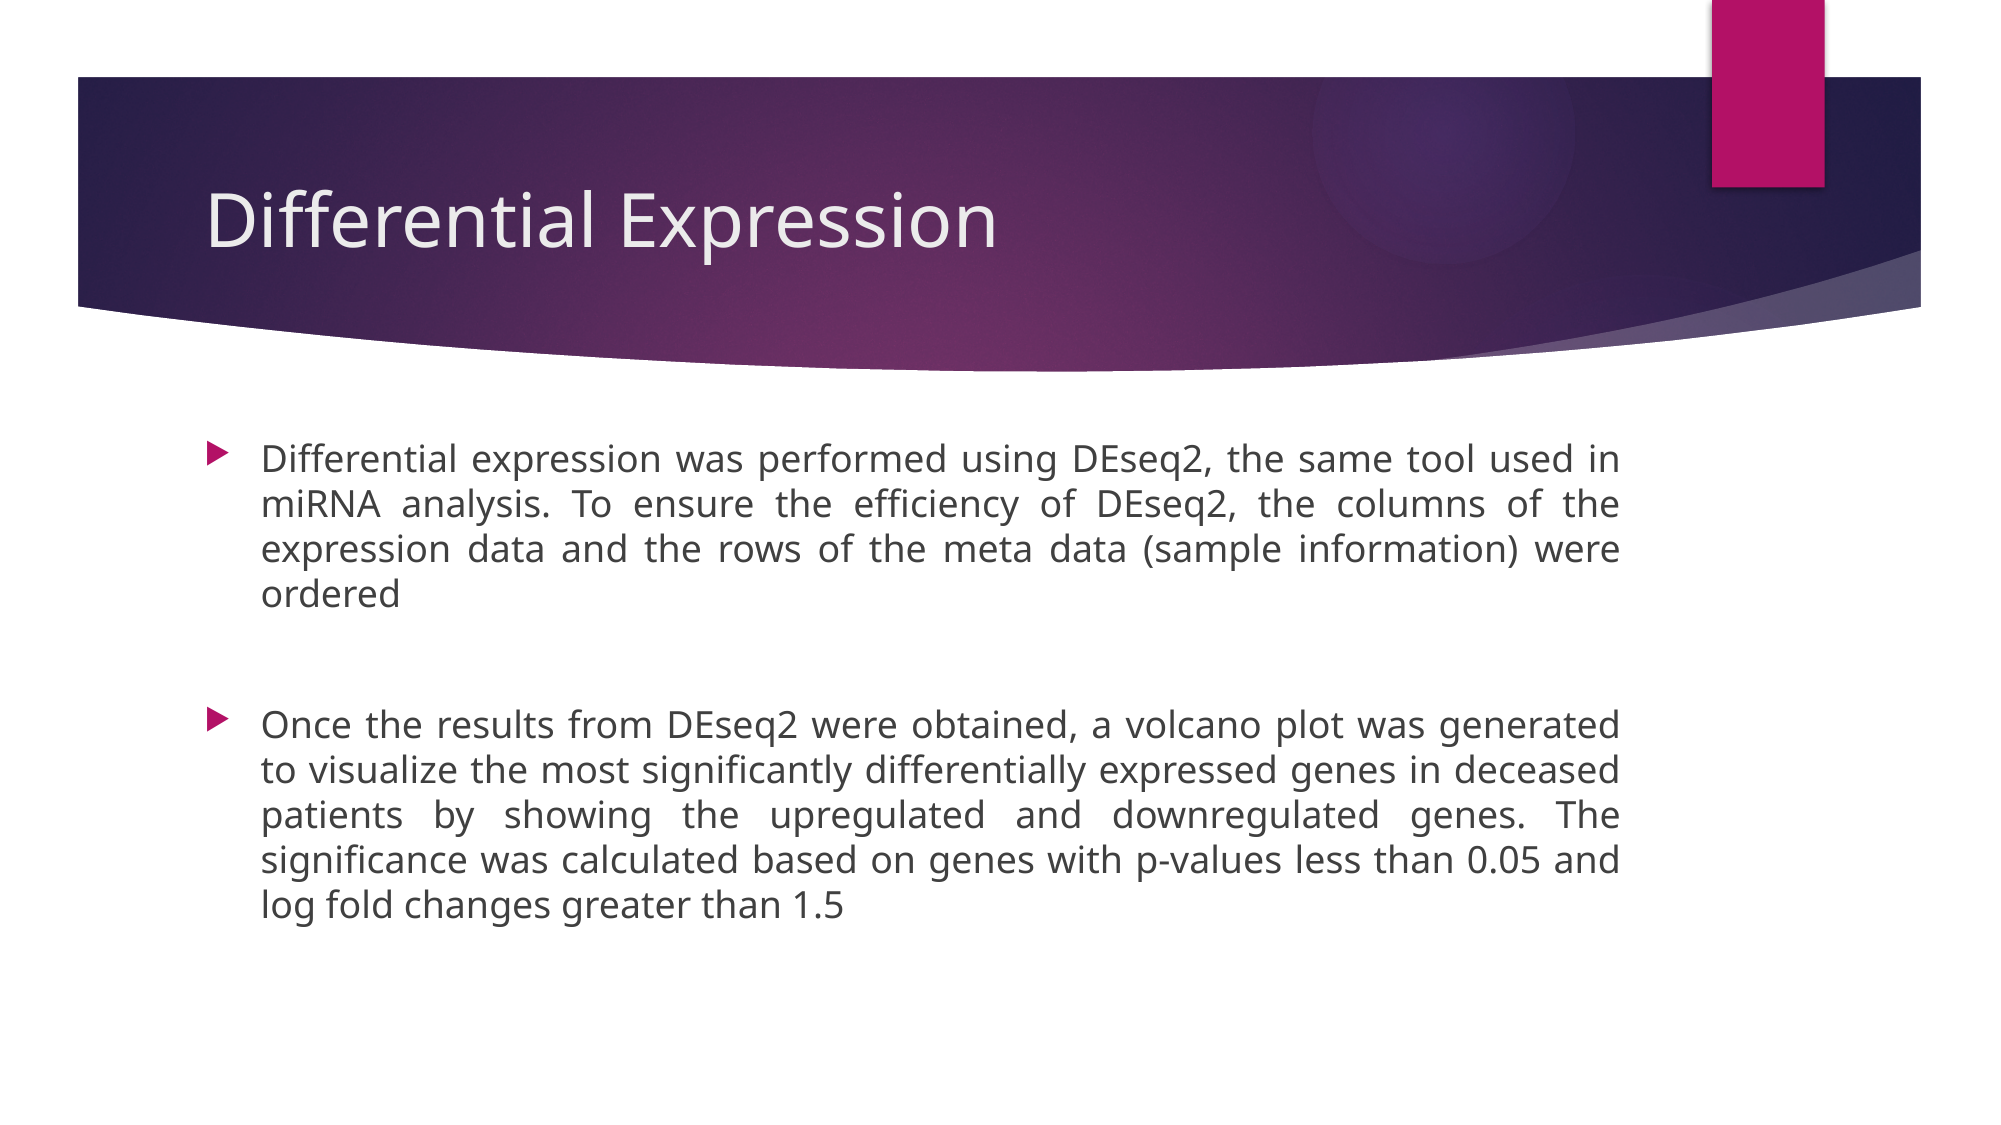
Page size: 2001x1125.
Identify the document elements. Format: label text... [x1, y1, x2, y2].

list Differential expression was performed using DEseq2, the same tool used in miRNA analysis. To ensure the efficiency of DEseq2, the columns of the expression data and the rows of the meta data (sample information) were ordered Once the results from DEseq2 were obtained, a volcano plot was generated to visualize the most significantly differentially expressed genes in deceased patients by showing the upregulated and downregulated genes. The significance was calculated based on genes with p-values less than 0.05 and log fold changes greater than 1.5 [189, 427, 1638, 988]
title Differential Expression [189, 159, 1627, 276]
